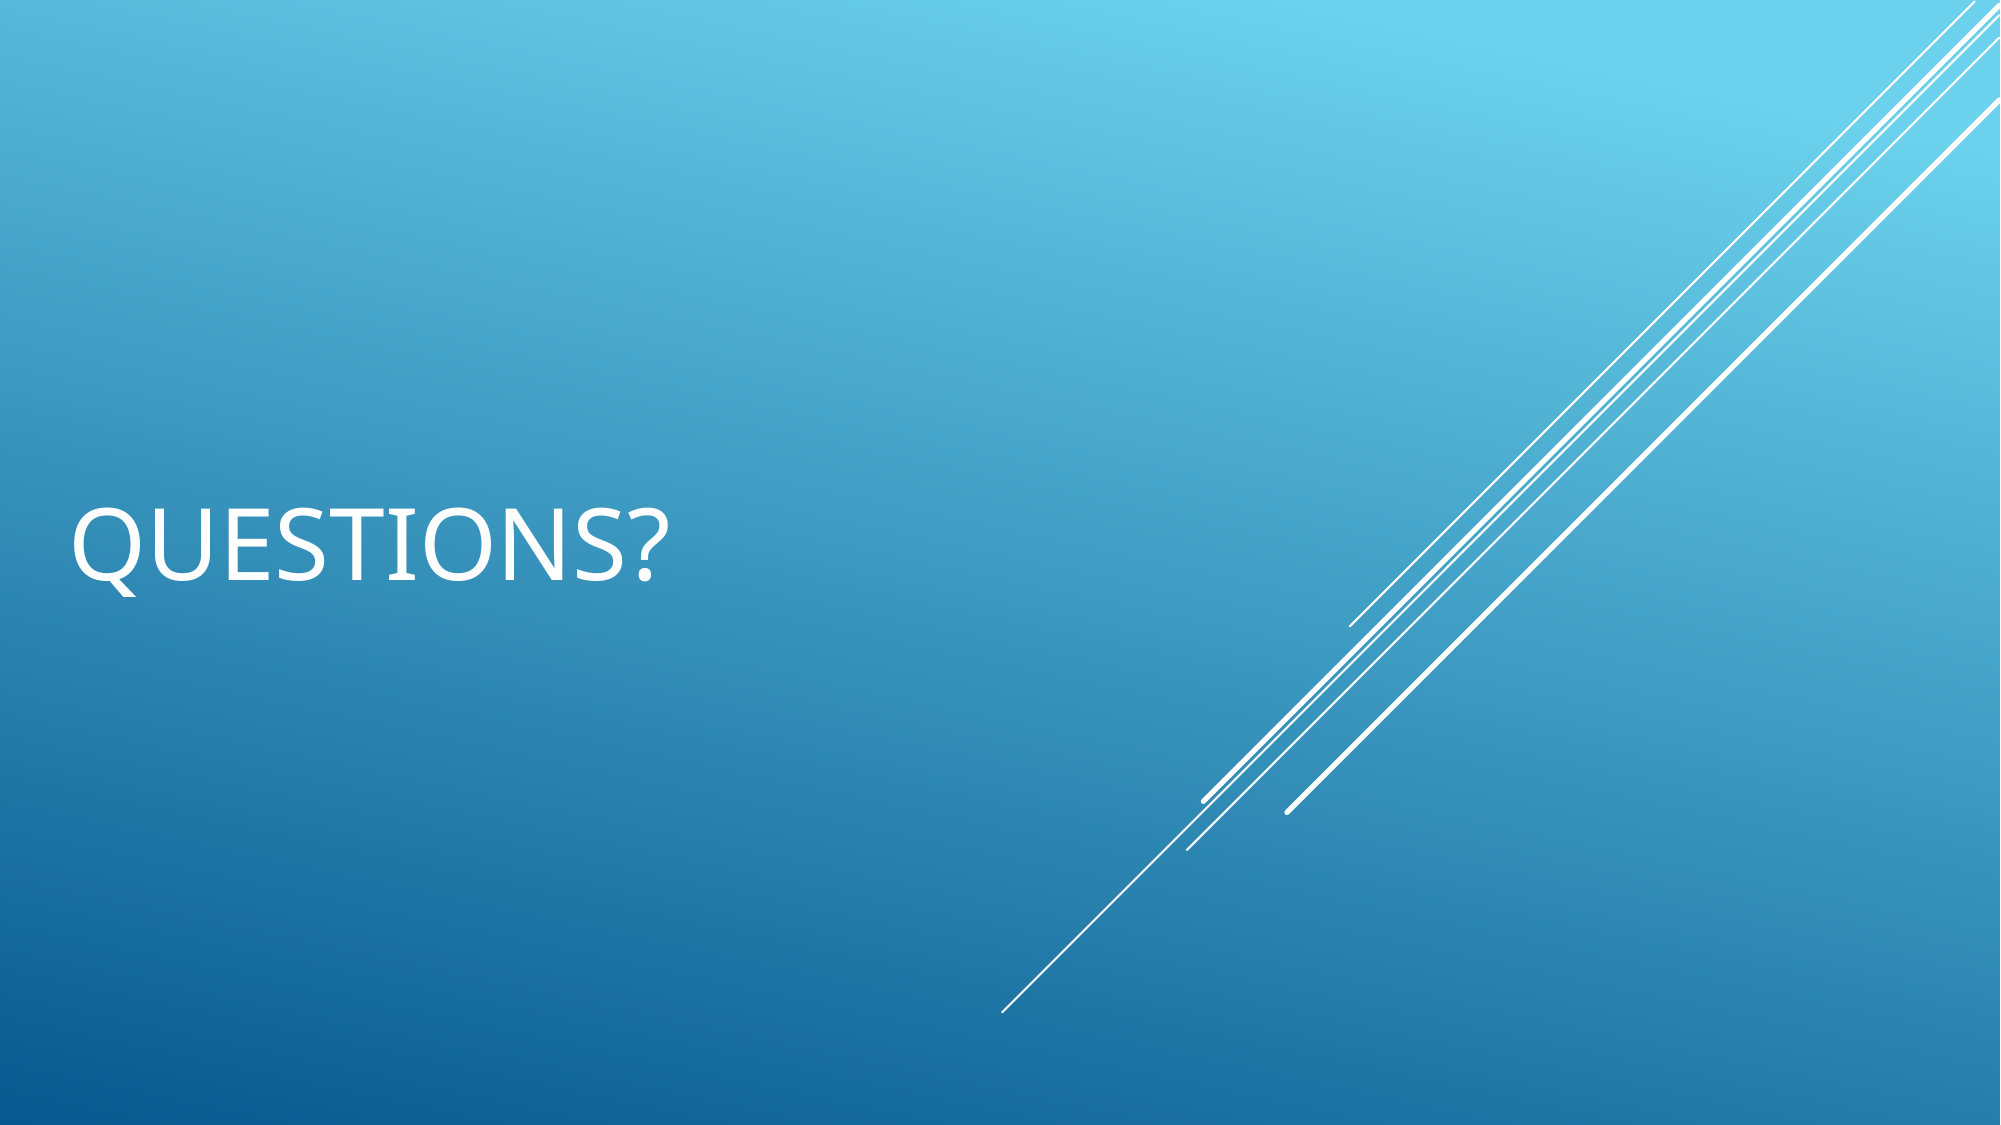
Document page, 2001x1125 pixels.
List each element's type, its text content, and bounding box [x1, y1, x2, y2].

text_box [975, 609, 1421, 984]
title Questions? [53, 466, 1947, 609]
